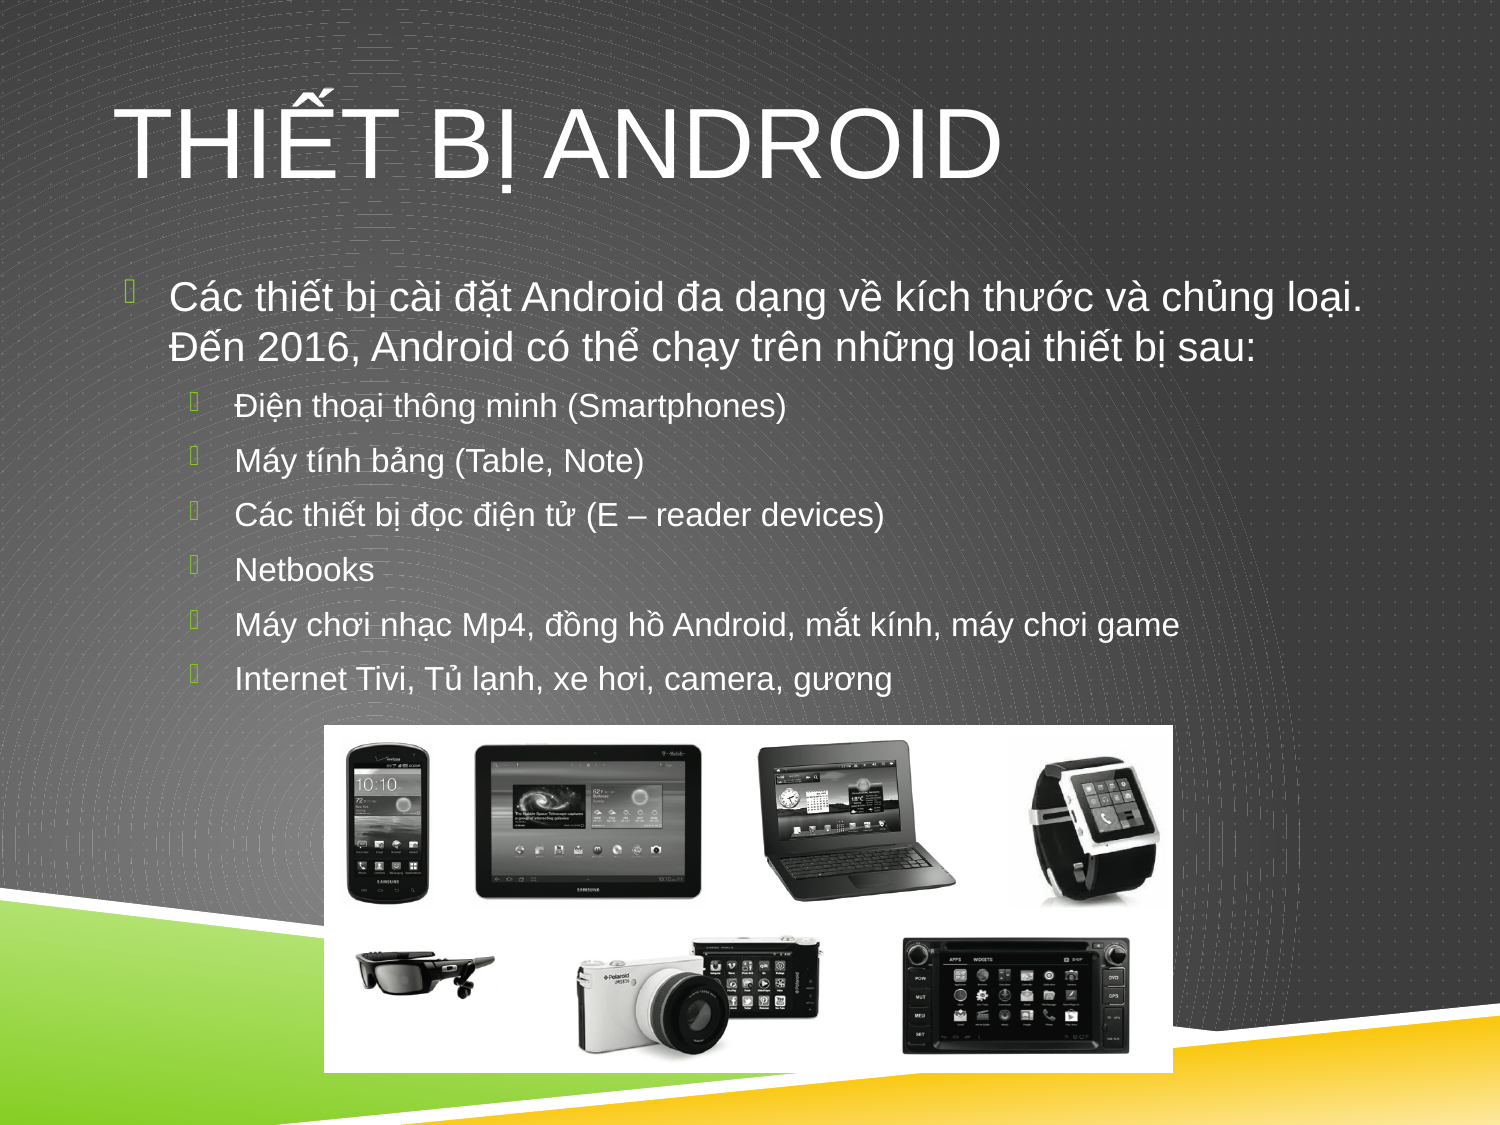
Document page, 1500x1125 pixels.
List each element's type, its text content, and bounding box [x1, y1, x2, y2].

picture [324, 725, 1174, 1073]
title THIẾT BỊ ANDROID [112, 45, 1388, 233]
list Các thiết bị cài đặt Android đa dạng về kích thước và chủng loại. Đến 2016, Android có thể chạy trên những loại thiết bị sau: Điện thoại thông minh (Smartphones) Máy tính bảng (Table, Note) Các thiết bị đọc điện tử (E – reader devices) Netbooks Máy chơi nhạc Mp4, đồng hồ Android, mắt kính, máy chơi game Internet Tivi, Tủ lạnh, xe hơi, camera, gương [112, 262, 1388, 875]
